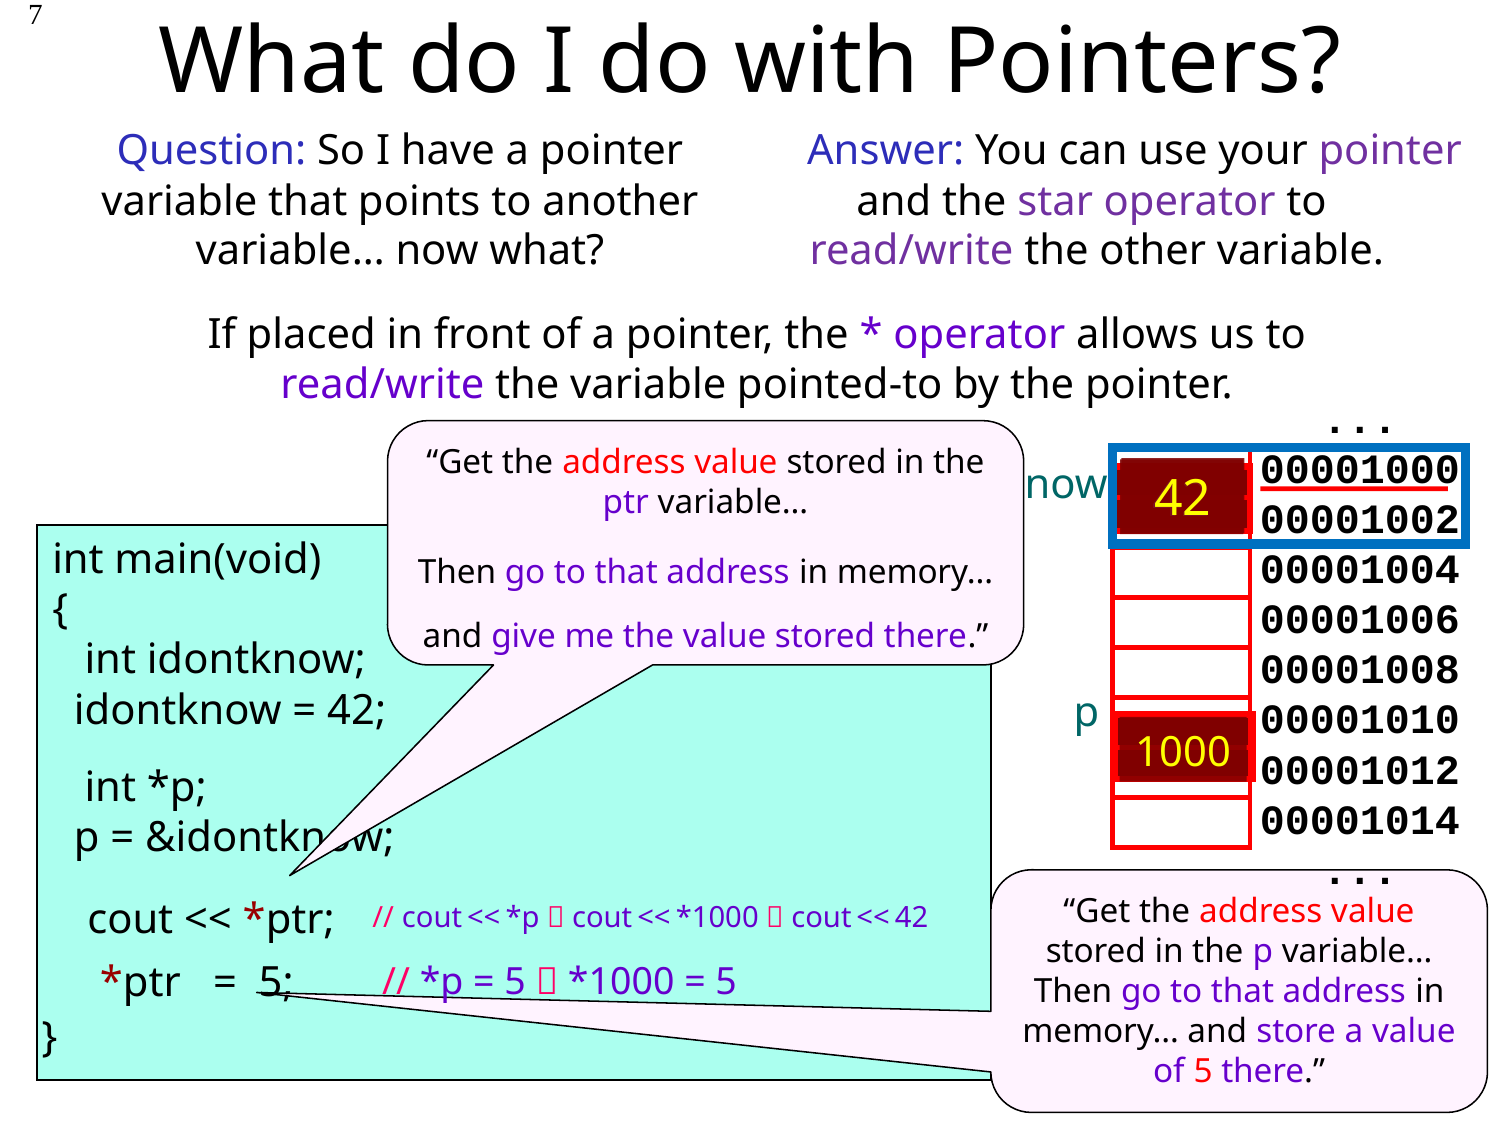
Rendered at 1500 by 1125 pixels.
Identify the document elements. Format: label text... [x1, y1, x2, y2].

text_box If placed in front of a pointer, the * operator allows us to read/write the variable pointed-to by the pointer. [88, 299, 1425, 415]
text_box Question: So I have a pointer variable that points to another variable… now what? [24, 115, 775, 281]
text_box *ptr = 5; [85, 950, 320, 1012]
text_box “Get the address value stored in the p variable… Then go to that address in memory… and store a value of 5 there.” [418, 869, 1488, 1113]
slide_number 7 [0, 0, 58, 63]
text_box // cout << *p  cout << *1000  cout << 42 [357, 891, 944, 941]
text_box Answer: You can use your pointer and the star operator to read/write the other variable. [775, 115, 1494, 281]
text_box “Get the address value stored in the ptr variable… Then go to that address in memory… and give me the value stored there.” [289, 420, 1024, 876]
text_box [37, 1037, 991, 1080]
text_box cout << *ptr; [72, 884, 361, 950]
title What do I do with Pointers? [112, 0, 1388, 115]
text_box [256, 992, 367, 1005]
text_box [1112, 384, 1477, 906]
text_box p [1005, 677, 1107, 742]
text_box // *p = 5  *1000 = 5 [367, 949, 753, 1010]
text_box idontknow [1023, 449, 1107, 515]
text_box [663, 665, 991, 1011]
text_box int main(void) { int idontknow; idontknow = 42; int *p; p = &idontknow; } [0, 524, 663, 1068]
